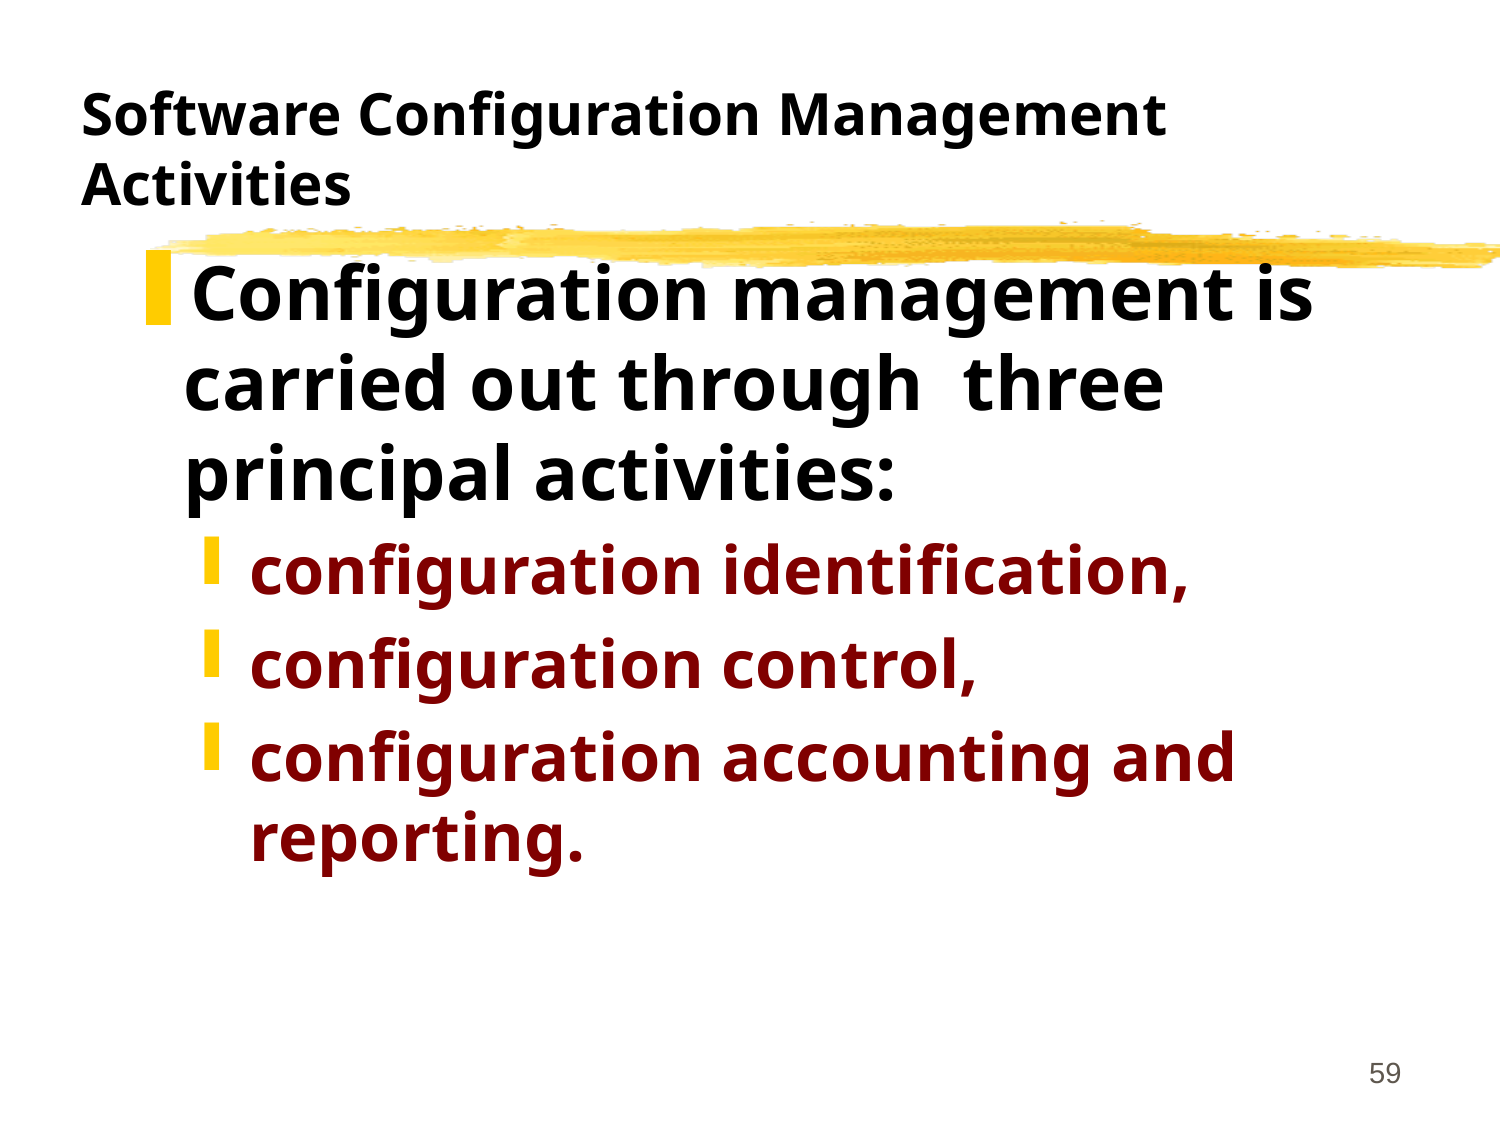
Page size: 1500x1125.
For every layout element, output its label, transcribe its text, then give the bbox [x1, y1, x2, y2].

list Configuration management is carried out through three principal activities: configuration identification, configuration control, configuration accounting and reporting. [112, 237, 1388, 913]
title Software Configuration Management Activities [66, 37, 1342, 226]
slide_number 59 [1103, 1021, 1417, 1098]
picture [150, 215, 1500, 279]
